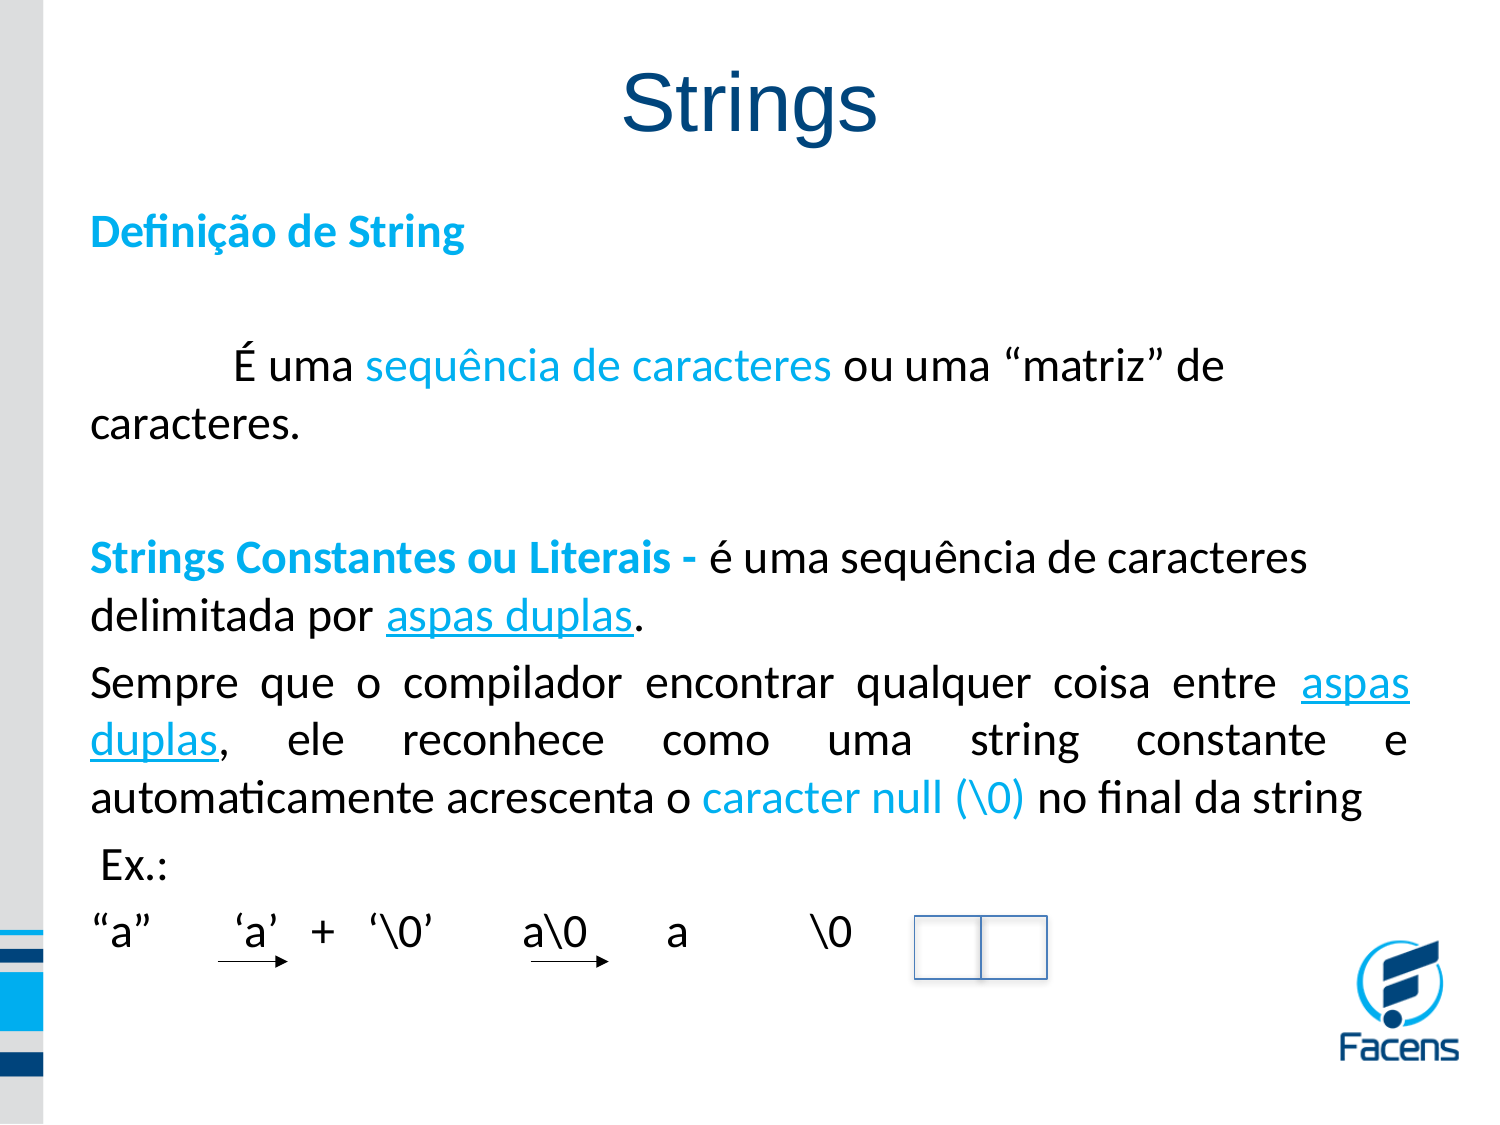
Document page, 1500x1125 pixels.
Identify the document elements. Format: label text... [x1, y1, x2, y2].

text_box [914, 915, 979, 980]
picture [0, 0, 1500, 1125]
text_box [980, 915, 1048, 980]
list Definição de String É uma sequência de caracteres ou uma “matriz” de caracteres. Strings Constantes ou Literais - é uma sequência de caracteres delimitada por aspas duplas. Sempre que o compilador encontrar qualquer coisa entre aspas duplas, ele reconhece como uma string constante e automaticamente acrescenta o caracter null (\0) no final da string Ex.: “a” ‘a’ + ‘\0’ a\0 a \0 [75, 192, 1425, 1046]
text_box Strings [52, 4, 1448, 192]
